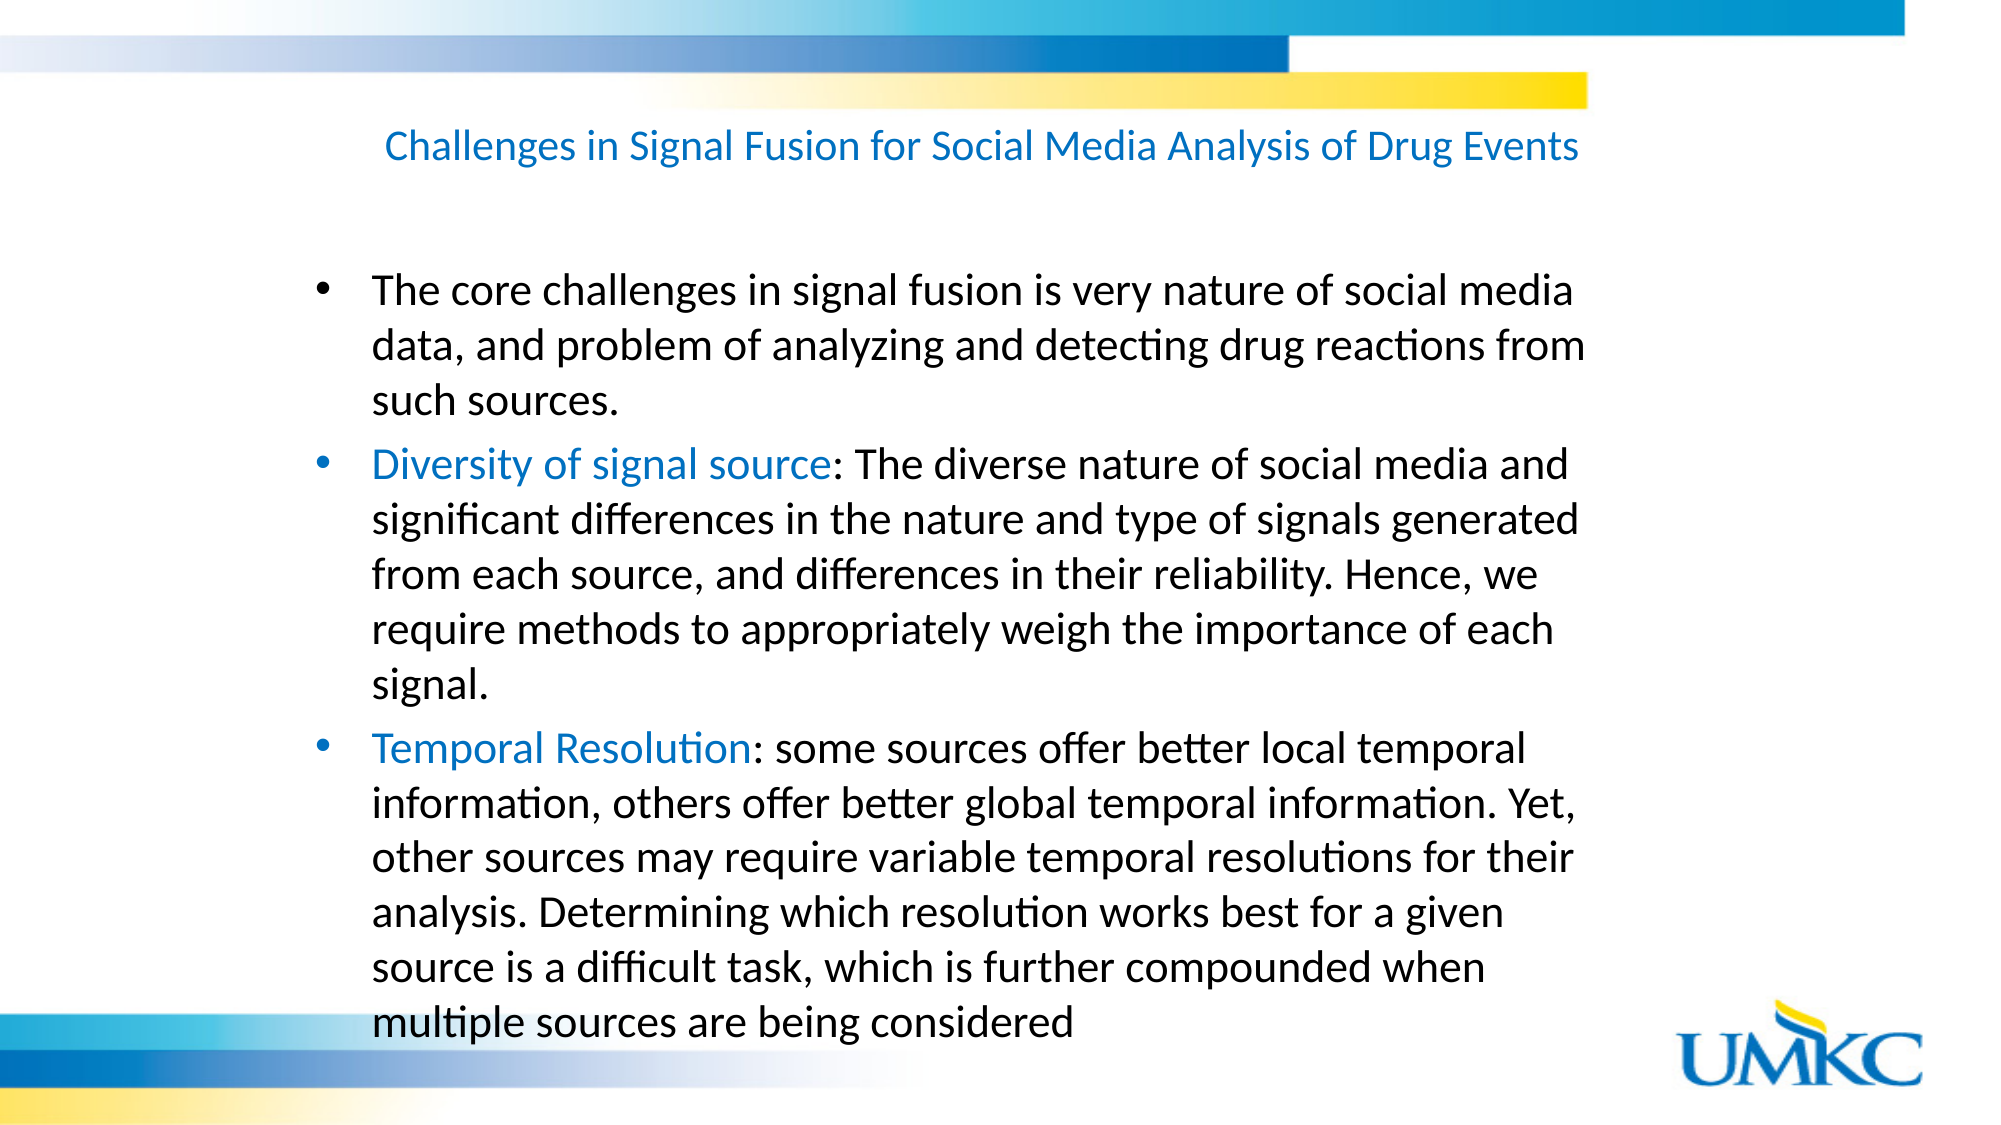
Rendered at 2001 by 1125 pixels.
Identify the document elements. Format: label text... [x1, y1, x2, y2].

list The core challenges in signal fusion is very nature of social media data, and problem of analyzing and detecting drug reactions from such sources. Diversity of signal source: The diverse nature of social media and significant differences in the nature and type of signals generated from each source, and differences in their reliability. Hence, we require methods to appropriately weigh the importance of each signal. Temporal Resolution: some sources offer better local temporal information, others offer better global temporal information. Yet, other sources may require variable temporal resolutions for their analysis. Determining which resolution works best for a given source is a difficult task, which is further compounded when multiple sources are being considered [300, 252, 1651, 1098]
picture [0, 0, 2001, 1125]
title Challenges in Signal Fusion for Social Media Analysis of Drug Events [316, 108, 1651, 190]
